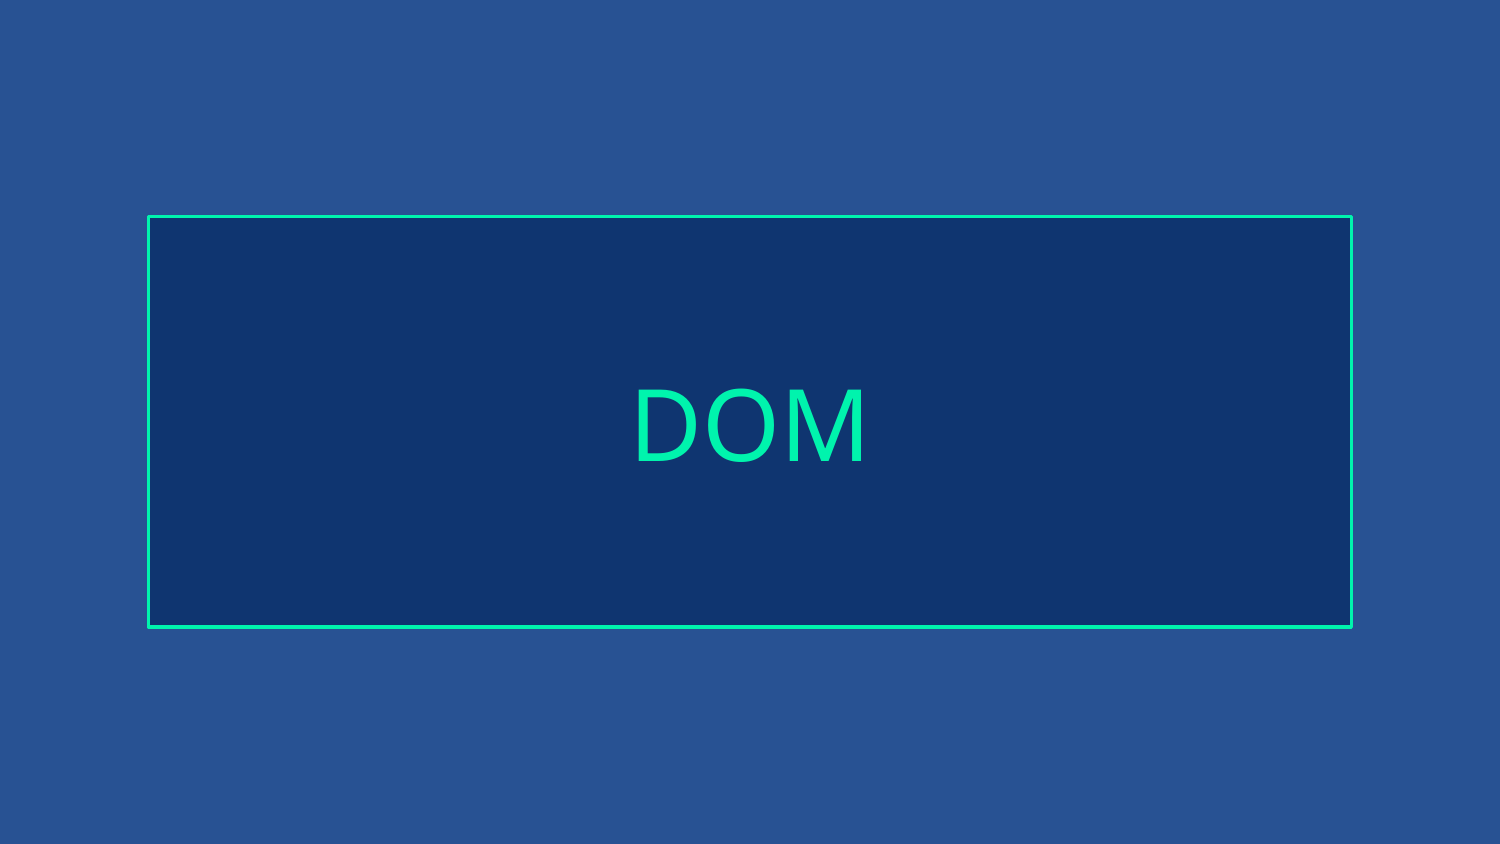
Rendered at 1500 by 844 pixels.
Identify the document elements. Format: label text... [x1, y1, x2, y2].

title DOM [289, 303, 1211, 541]
